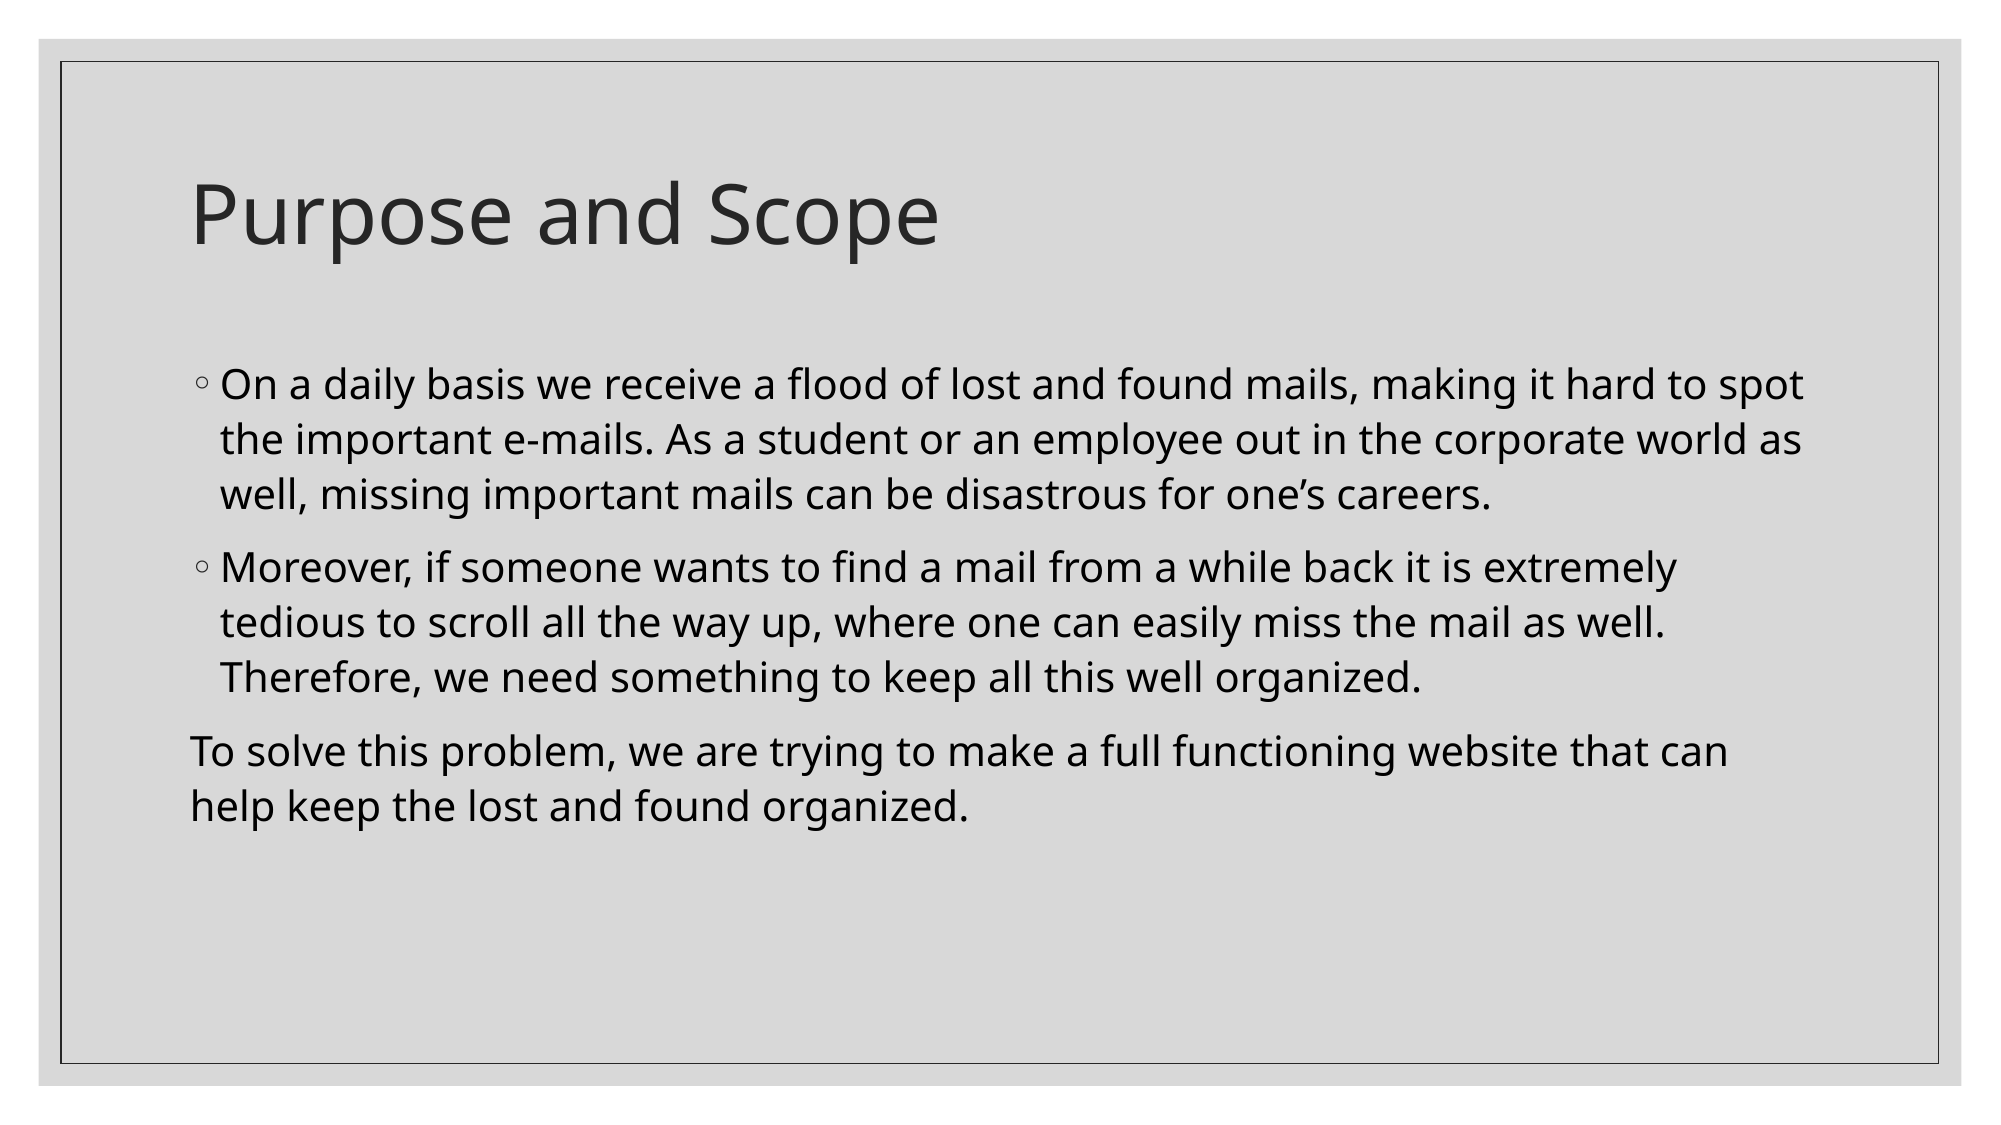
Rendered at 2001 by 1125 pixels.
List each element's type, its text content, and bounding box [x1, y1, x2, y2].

title Purpose and Scope [174, 105, 1825, 331]
list On a daily basis we receive a flood of lost and found mails, making it hard to spot the important e-mails. As a student or an employee out in the corporate world as well, missing important mails can be disastrous for one’s careers. Moreover, if someone wants to find a mail from a while back it is extremely tedious to scroll all the way up, where one can easily miss the mail as well. Therefore, we need something to keep all this well organized. To solve this problem, we are trying to make a full functioning website that can help keep the lost and found organized. [174, 345, 1825, 977]
